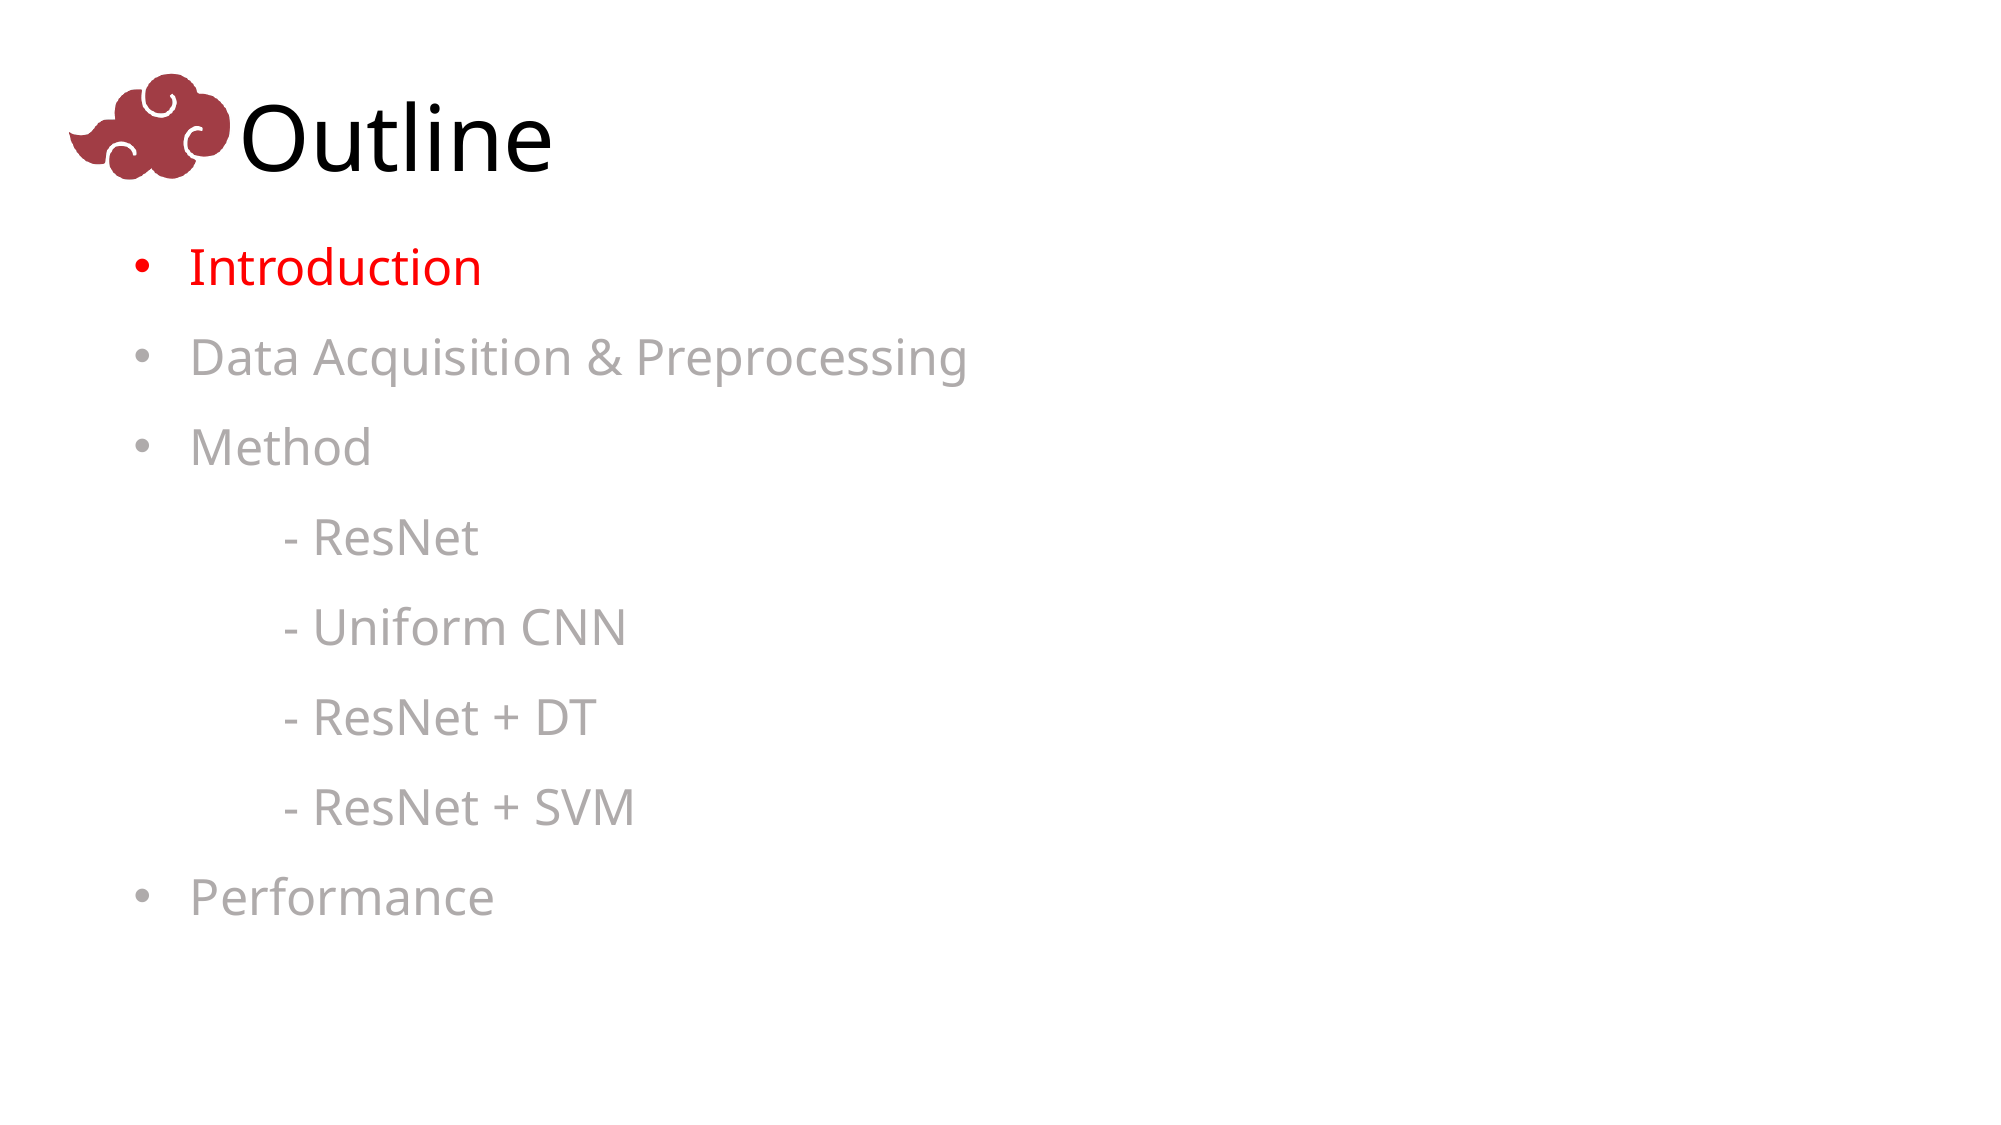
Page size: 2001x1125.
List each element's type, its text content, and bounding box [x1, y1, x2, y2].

picture [52, 30, 245, 222]
title Outline [245, 75, 1822, 198]
text_box Introduction Data Acquisition & Preprocessing Method - ResNet - Uniform CNN - ResNet + DT - ResNet + SVM Performance [118, 198, 1926, 933]
